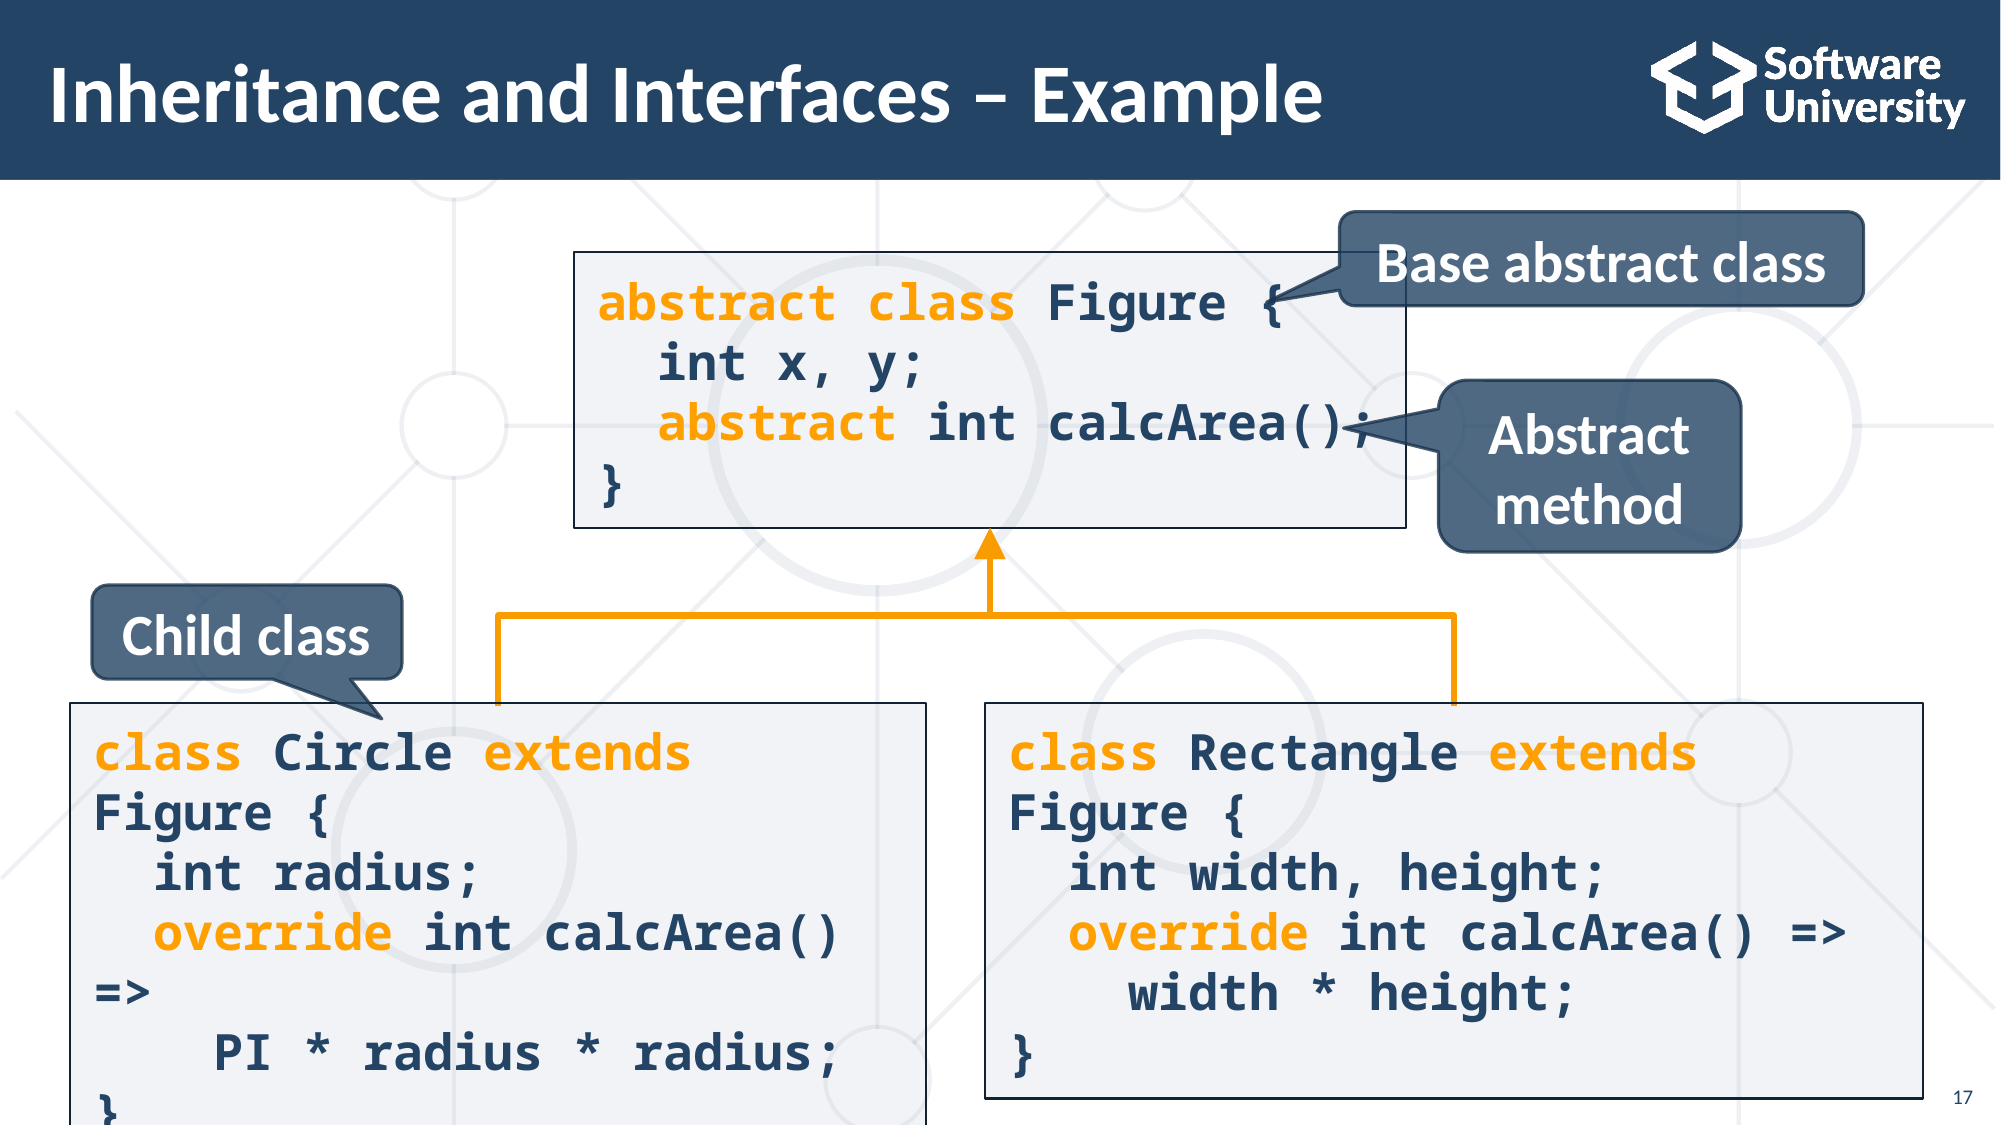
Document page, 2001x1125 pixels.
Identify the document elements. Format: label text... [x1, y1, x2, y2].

text_box class Rectangle extends Figure { int width, height; override int calcArea() => width * height; } [985, 703, 1923, 1099]
text_box class Circle extends Figure { int radius; override int calcArea() => PI * radius * radius; } [69, 703, 927, 1125]
title Inheritance and Interfaces – Example [31, 16, 1625, 162]
text_box abstract class Figure { int x, y; abstract int calcArea(); } [574, 252, 1406, 528]
picture [1651, 41, 1966, 134]
text_box Abstract method [1341, 378, 1744, 555]
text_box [1135, 384, 1309, 850]
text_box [657, 370, 831, 864]
slide_number 17 [1927, 1067, 1989, 1117]
text_box Child class [89, 582, 405, 721]
text_box Base abstract class [1264, 209, 1866, 308]
